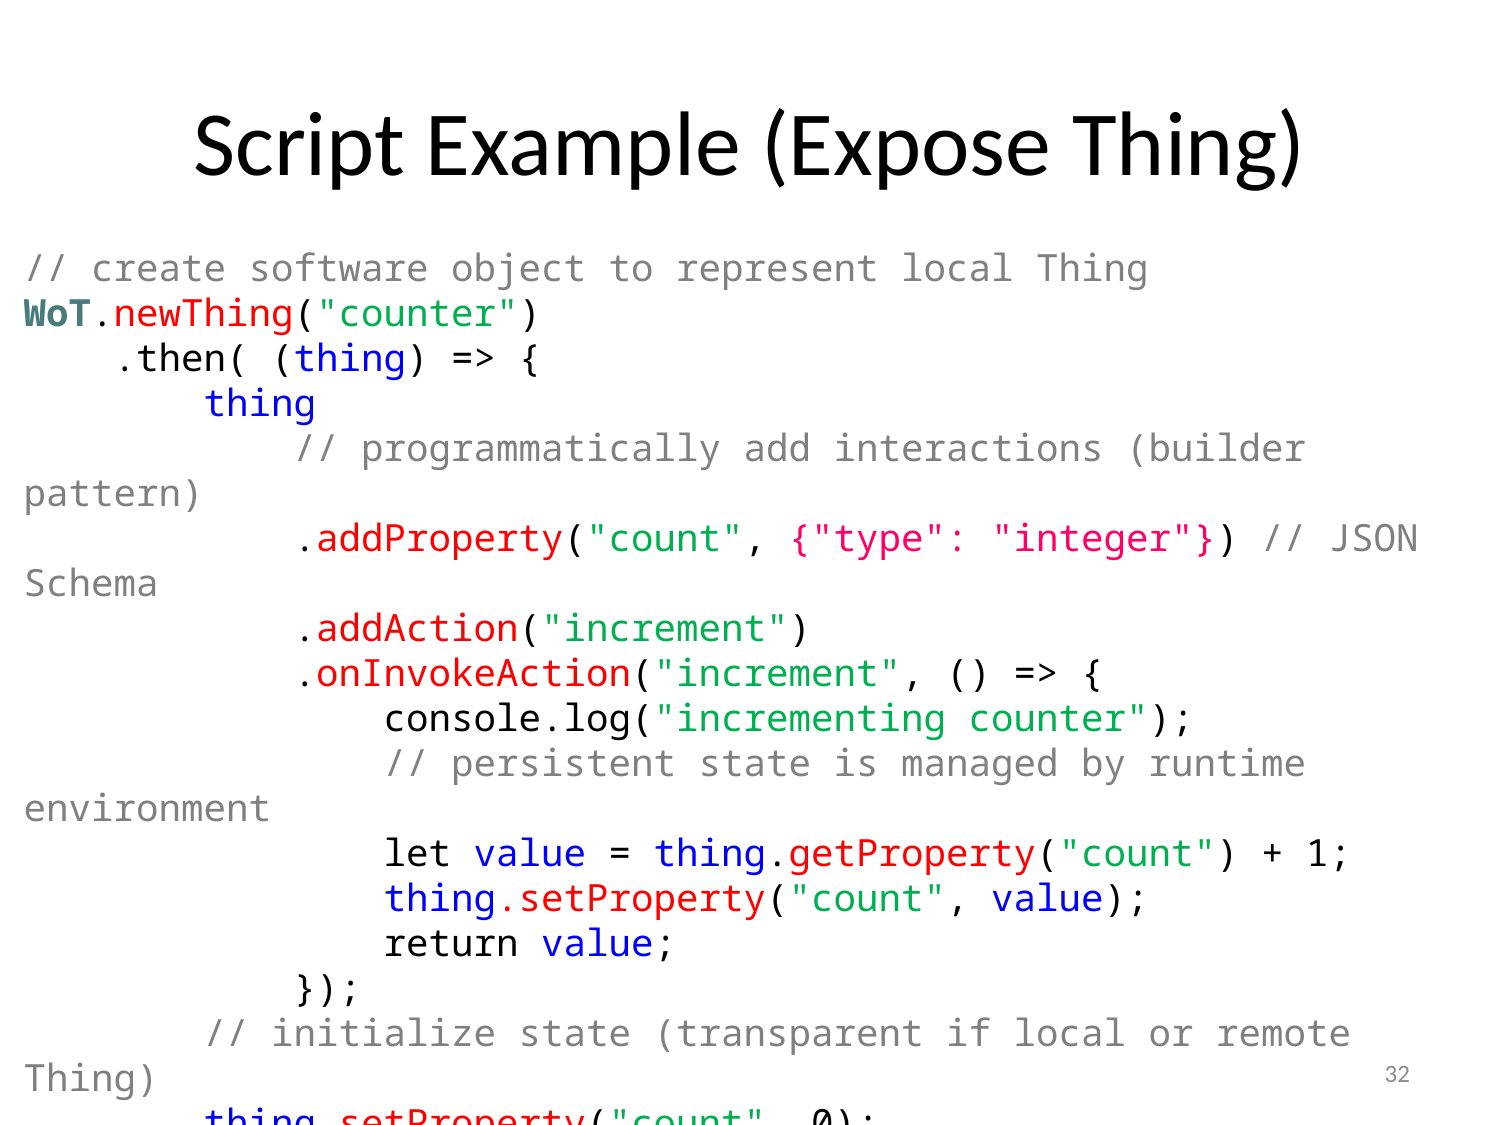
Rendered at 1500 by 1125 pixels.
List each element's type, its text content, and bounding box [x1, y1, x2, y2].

text_box // create software object to represent local Thing WoT.newThing("counter") .then( (thing) => { thing // programmatically add interactions (builder pattern) .addProperty("count", {"type": "integer"}) // JSON Schema .addAction("increment") .onInvokeAction("increment", () => { console.log("incrementing counter"); // persistent state is managed by runtime environment let value = thing.getProperty("count") + 1; thing.setProperty("count", value); return value; }); // initialize state (transparent if local or remote Thing) thing.setProperty("count", 0); }) .catch(console.error); [8, 236, 1480, 1125]
slide_number 32 [1074, 1042, 1425, 1103]
title Script Example (Expose Thing) [75, 45, 1425, 233]
